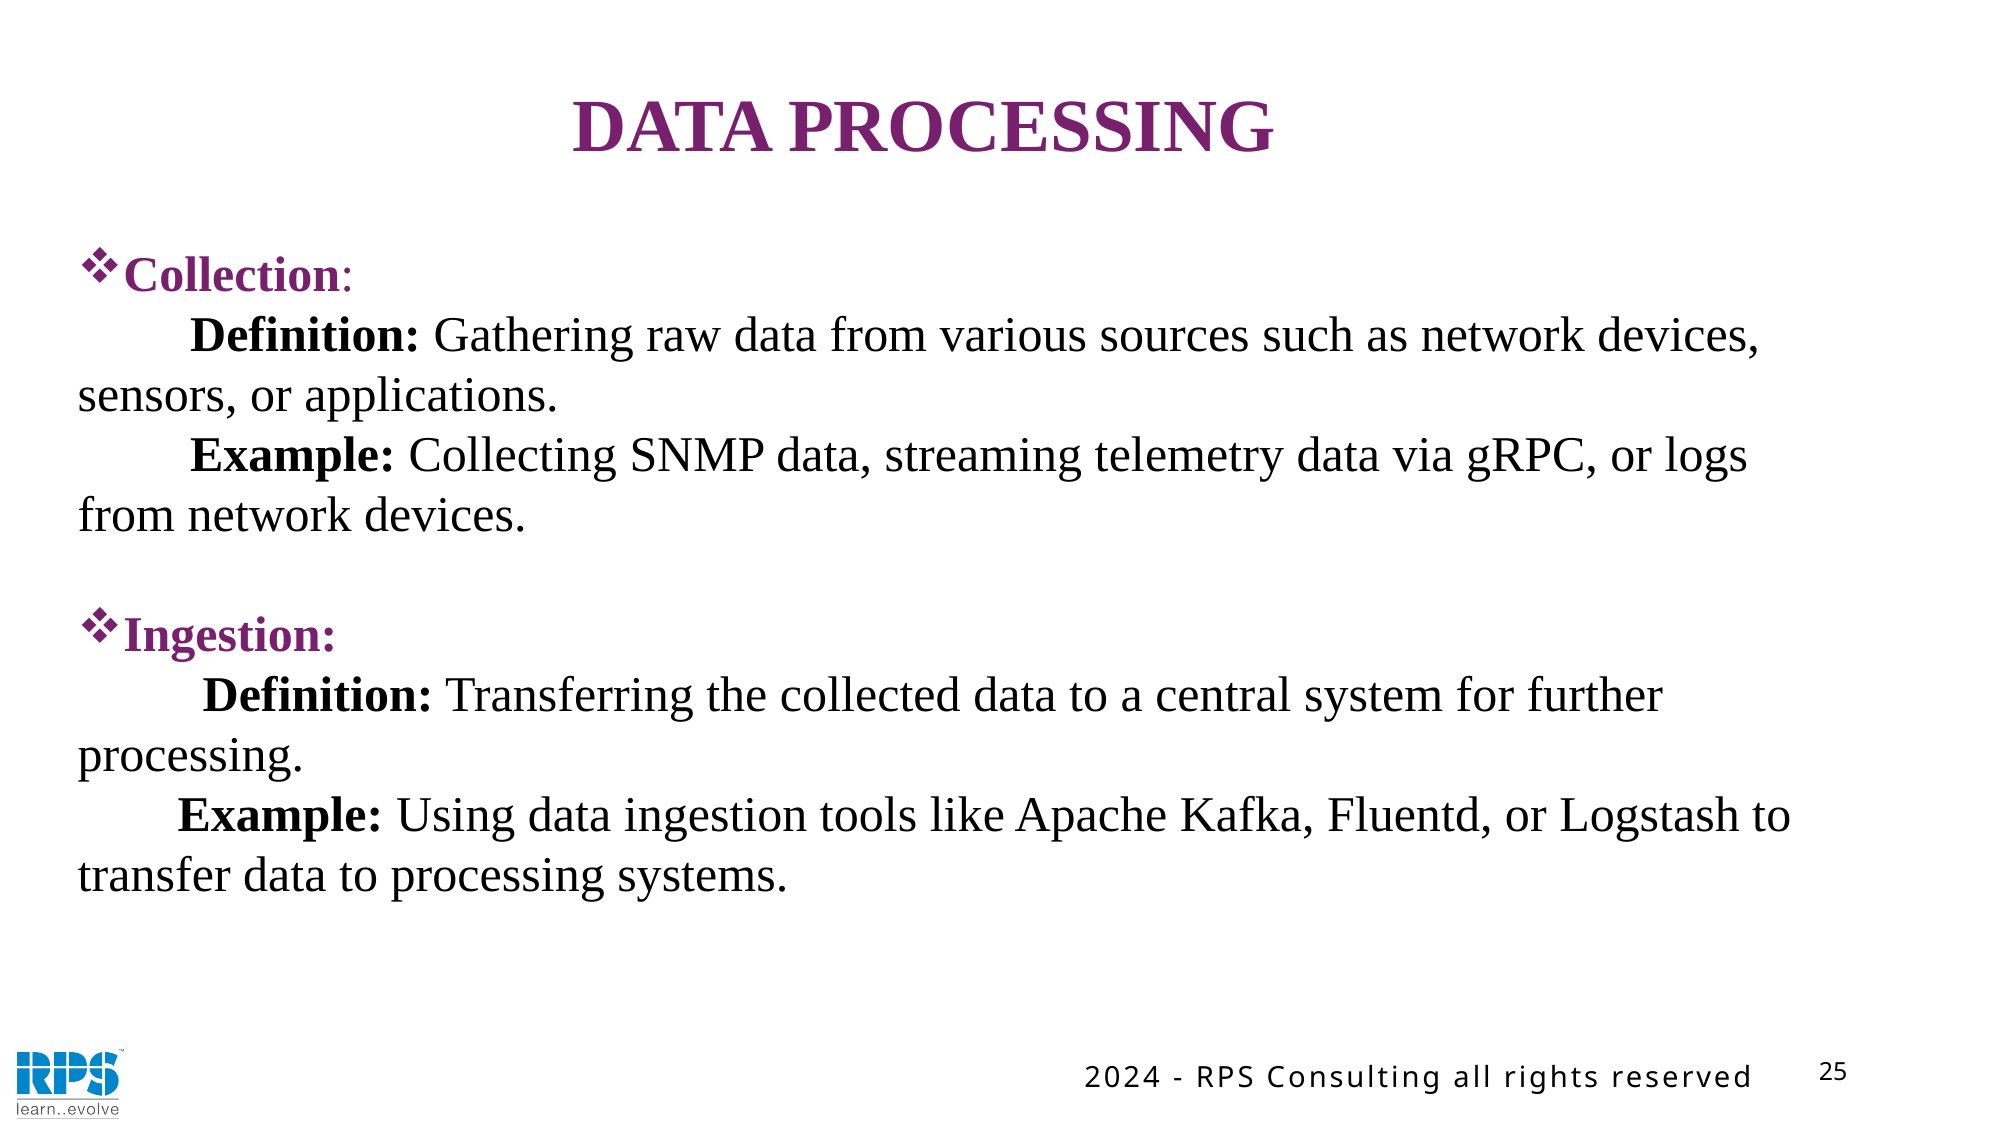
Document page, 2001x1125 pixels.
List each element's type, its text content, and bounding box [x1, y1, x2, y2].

text_box DATA PROCESSING [95, 76, 1753, 167]
text_box Collection: Definition: Gathering raw data from various sources such as network devices, sensors, or applications. Example: Collecting SNMP data, streaming telemetry data via gRPC, or logs from network devices. Ingestion: Definition: Transferring the collected data to a central system for further processing. Example: Using data ingestion tools like Apache Kafka, Fluentd, or Logstash to transfer data to processing systems. [62, 233, 1863, 969]
text_box 2024 - RPS Consulting all rights reserved [725, 1052, 1412, 1094]
picture [17, 1048, 125, 1120]
slide_number 25 [1412, 1042, 1863, 1103]
